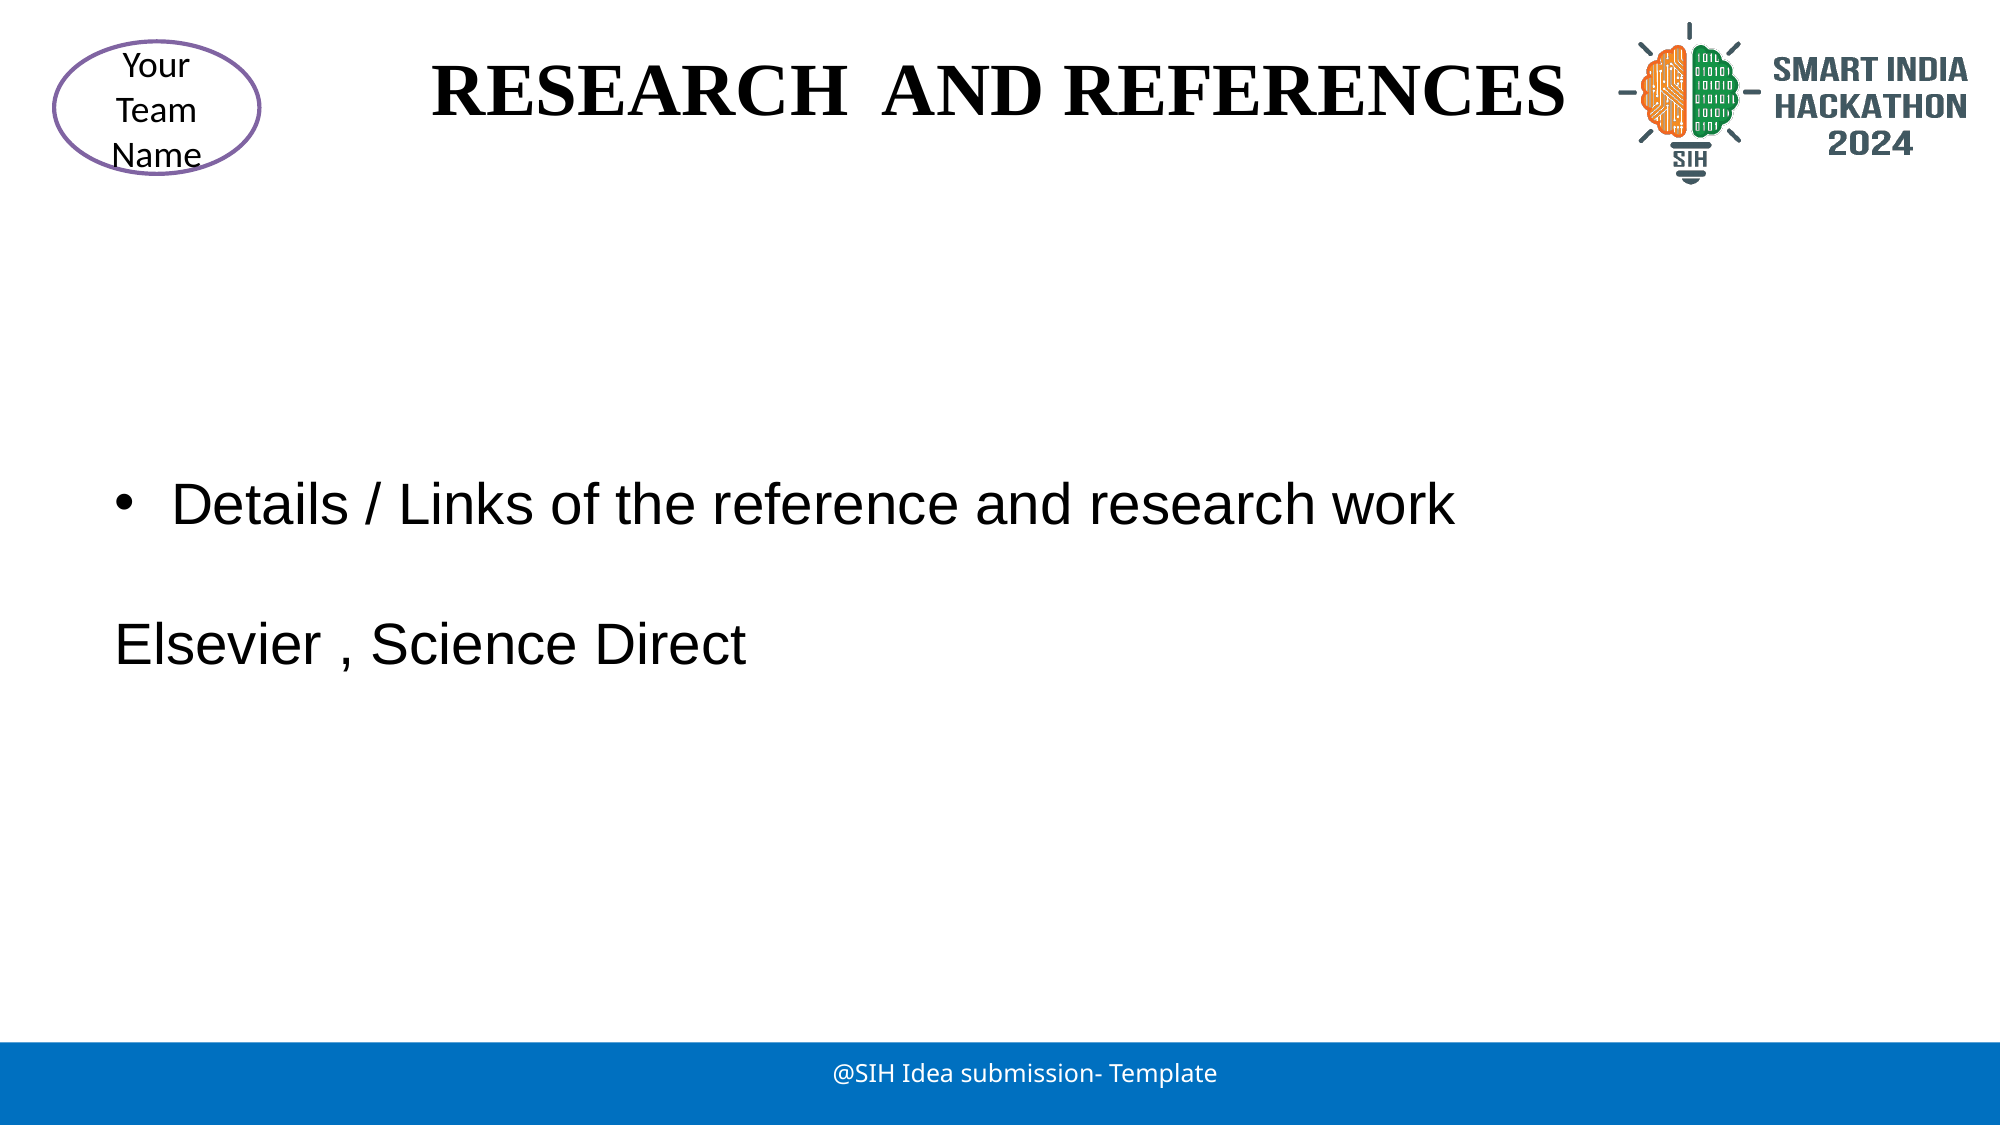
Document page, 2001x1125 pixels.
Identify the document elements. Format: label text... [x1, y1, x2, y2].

slide_number [1433, 1042, 1900, 1103]
text_box Your Team Name [52, 39, 262, 176]
title RESEARCH AND REFERENCES [99, 0, 1901, 180]
text_box [0, 1042, 2000, 1125]
text_box Details / Links of the reference and research work Elsevier , Science Direct [99, 458, 1640, 684]
picture [1607, 13, 1977, 202]
footer @SIH Idea submission- Template [762, 1042, 1289, 1103]
